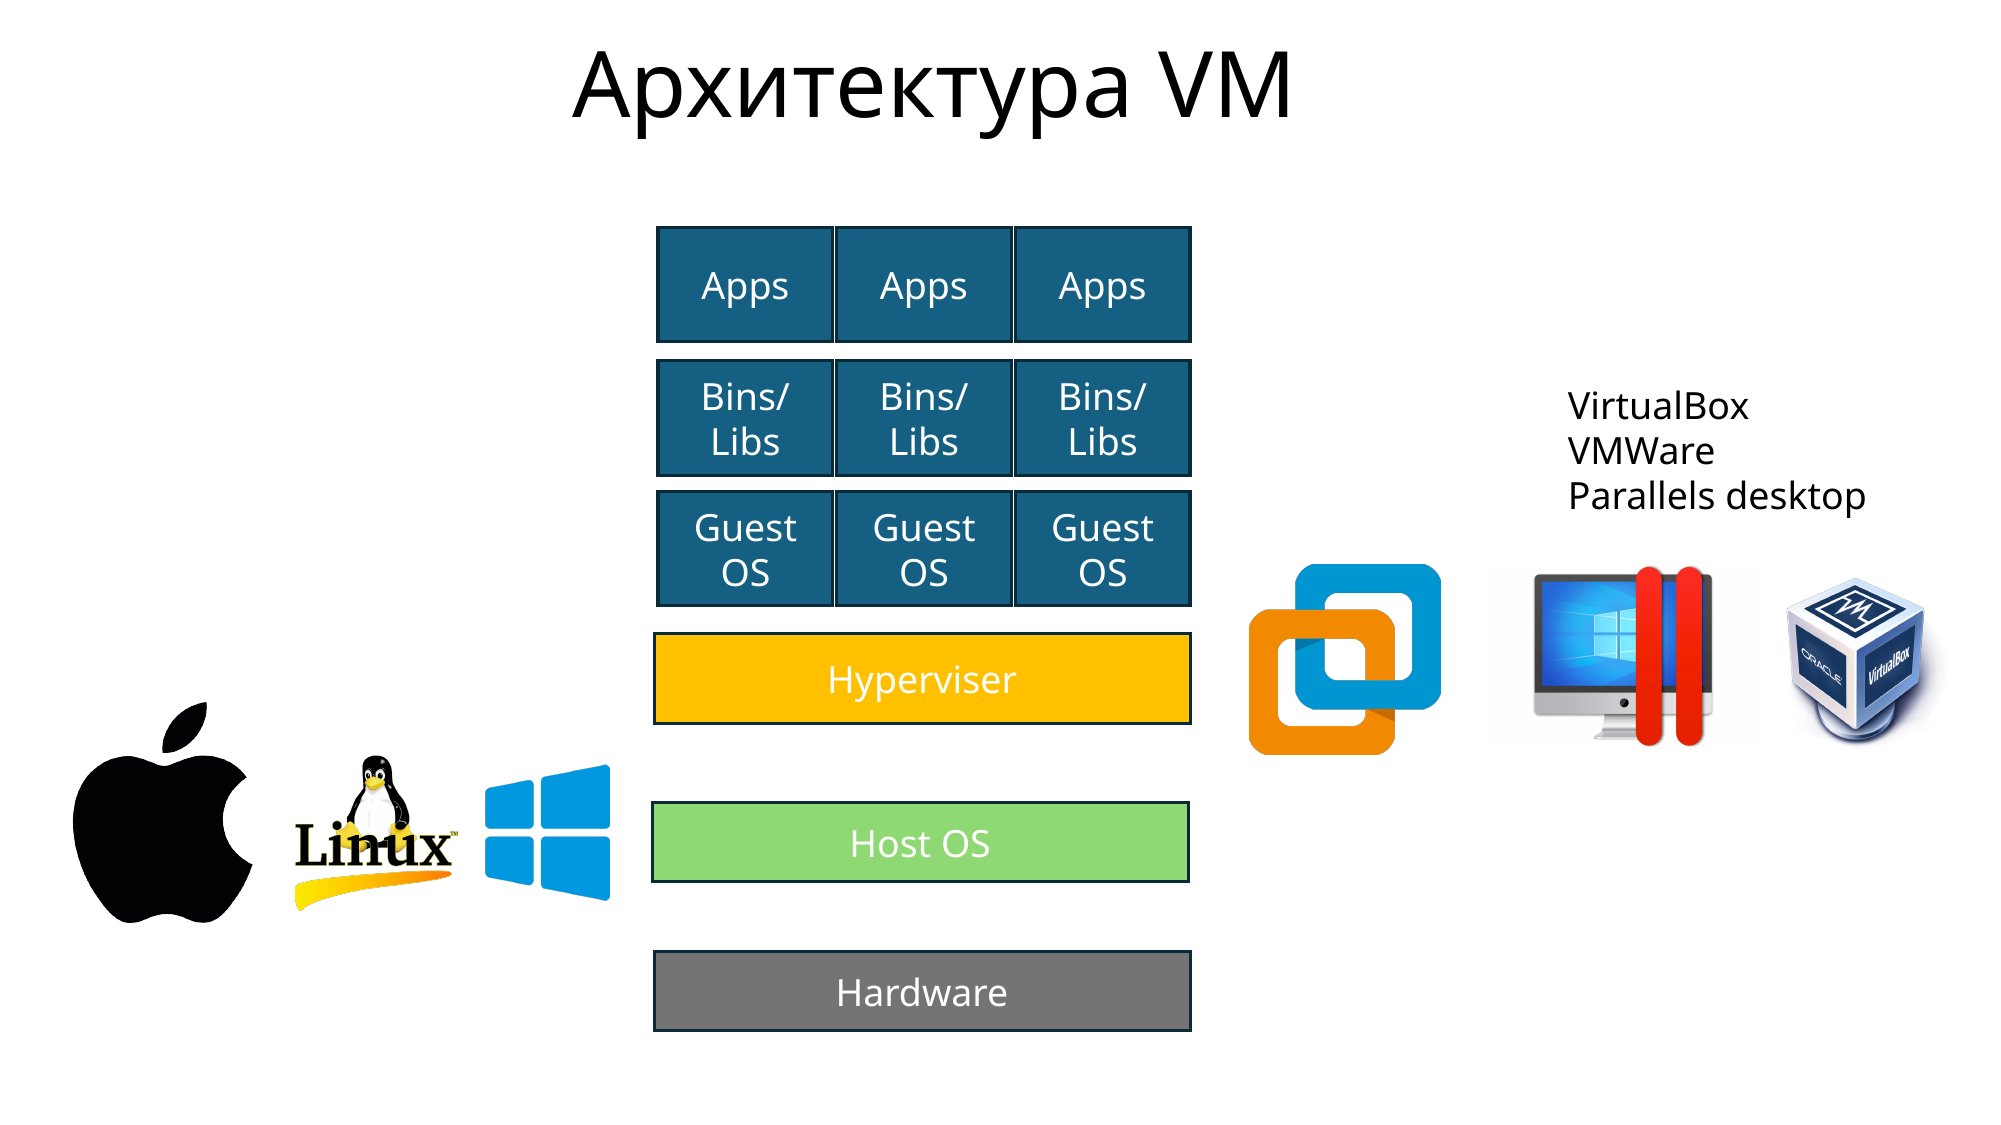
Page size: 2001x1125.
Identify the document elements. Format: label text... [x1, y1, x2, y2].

picture [1425, 563, 1441, 577]
text_box Bins/Libs [1014, 359, 1192, 477]
text_box Hardware [653, 950, 1192, 1032]
picture [1485, 563, 2000, 756]
text_box Архитектура VM [421, 21, 1448, 141]
text_box Host OS [651, 801, 1190, 883]
text_box Apps [835, 226, 1013, 343]
text_box Apps [1014, 226, 1192, 343]
text_box Bins/Libs [835, 359, 1013, 477]
text_box Apps [656, 226, 834, 343]
text_box Bins/Libs [656, 359, 834, 477]
text_box VirtualBox VMWare Parallels desktop [1553, 374, 2000, 525]
text_box Guest OS [656, 490, 834, 607]
picture [294, 741, 639, 923]
picture [51, 701, 273, 923]
text_box Guest OS [835, 490, 1013, 607]
text_box Hyperviser [653, 632, 1192, 725]
text_box Guest OS [1014, 490, 1192, 607]
picture [1249, 563, 1441, 756]
